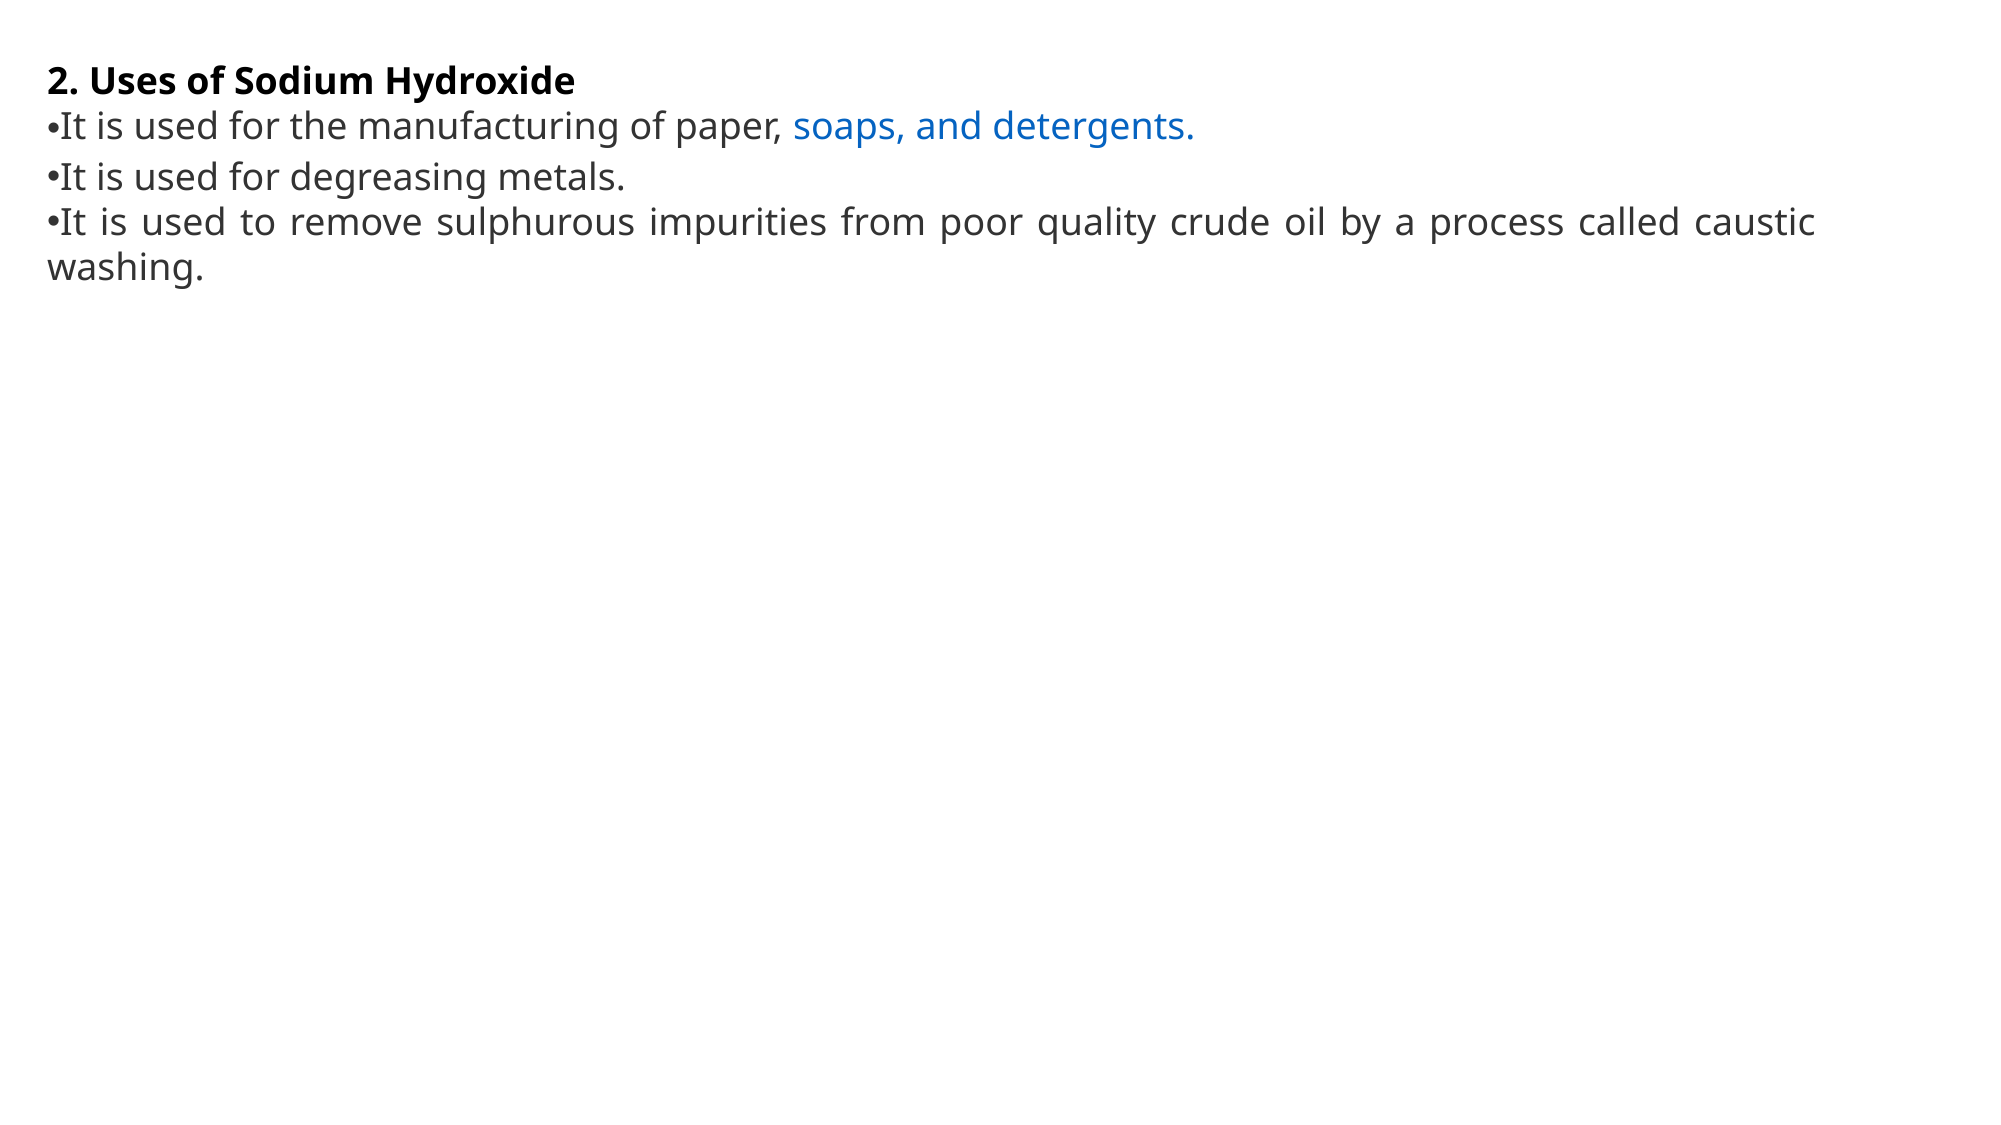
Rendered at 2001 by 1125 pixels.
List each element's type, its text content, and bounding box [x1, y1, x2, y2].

text_box 2. Uses of Sodium Hydroxide It is used for the manufacturing of paper, soaps, and detergents. It is used for degreasing metals. It is used to remove sulphurous impurities from poor quality crude oil by a process called caustic washing. [32, 49, 1833, 296]
